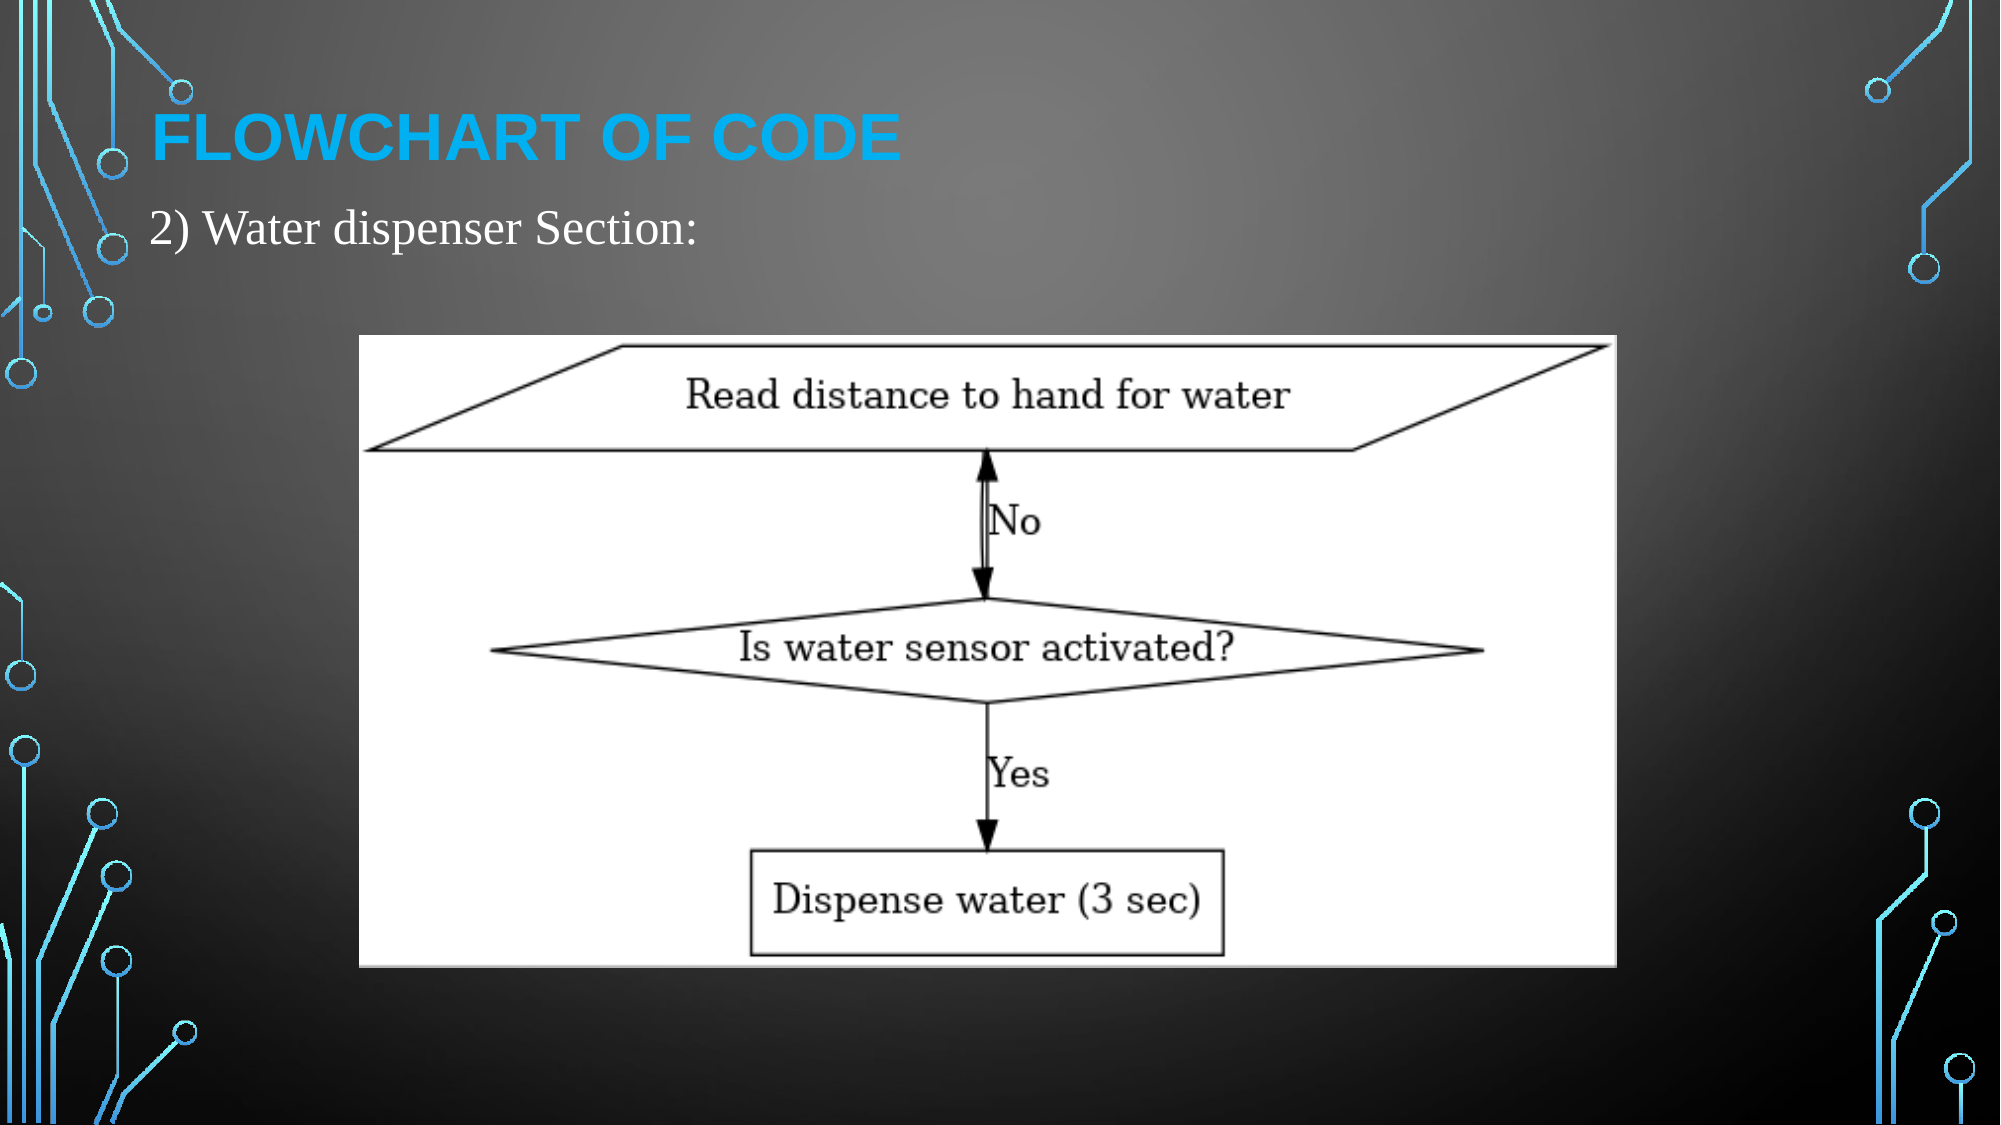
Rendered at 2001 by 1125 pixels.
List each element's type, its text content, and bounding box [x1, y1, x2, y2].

picture [0, 0, 2000, 1125]
list 2) Water dispenser Section: [148, 194, 1784, 833]
title FLOWCHART OF CODE [149, 91, 1428, 194]
